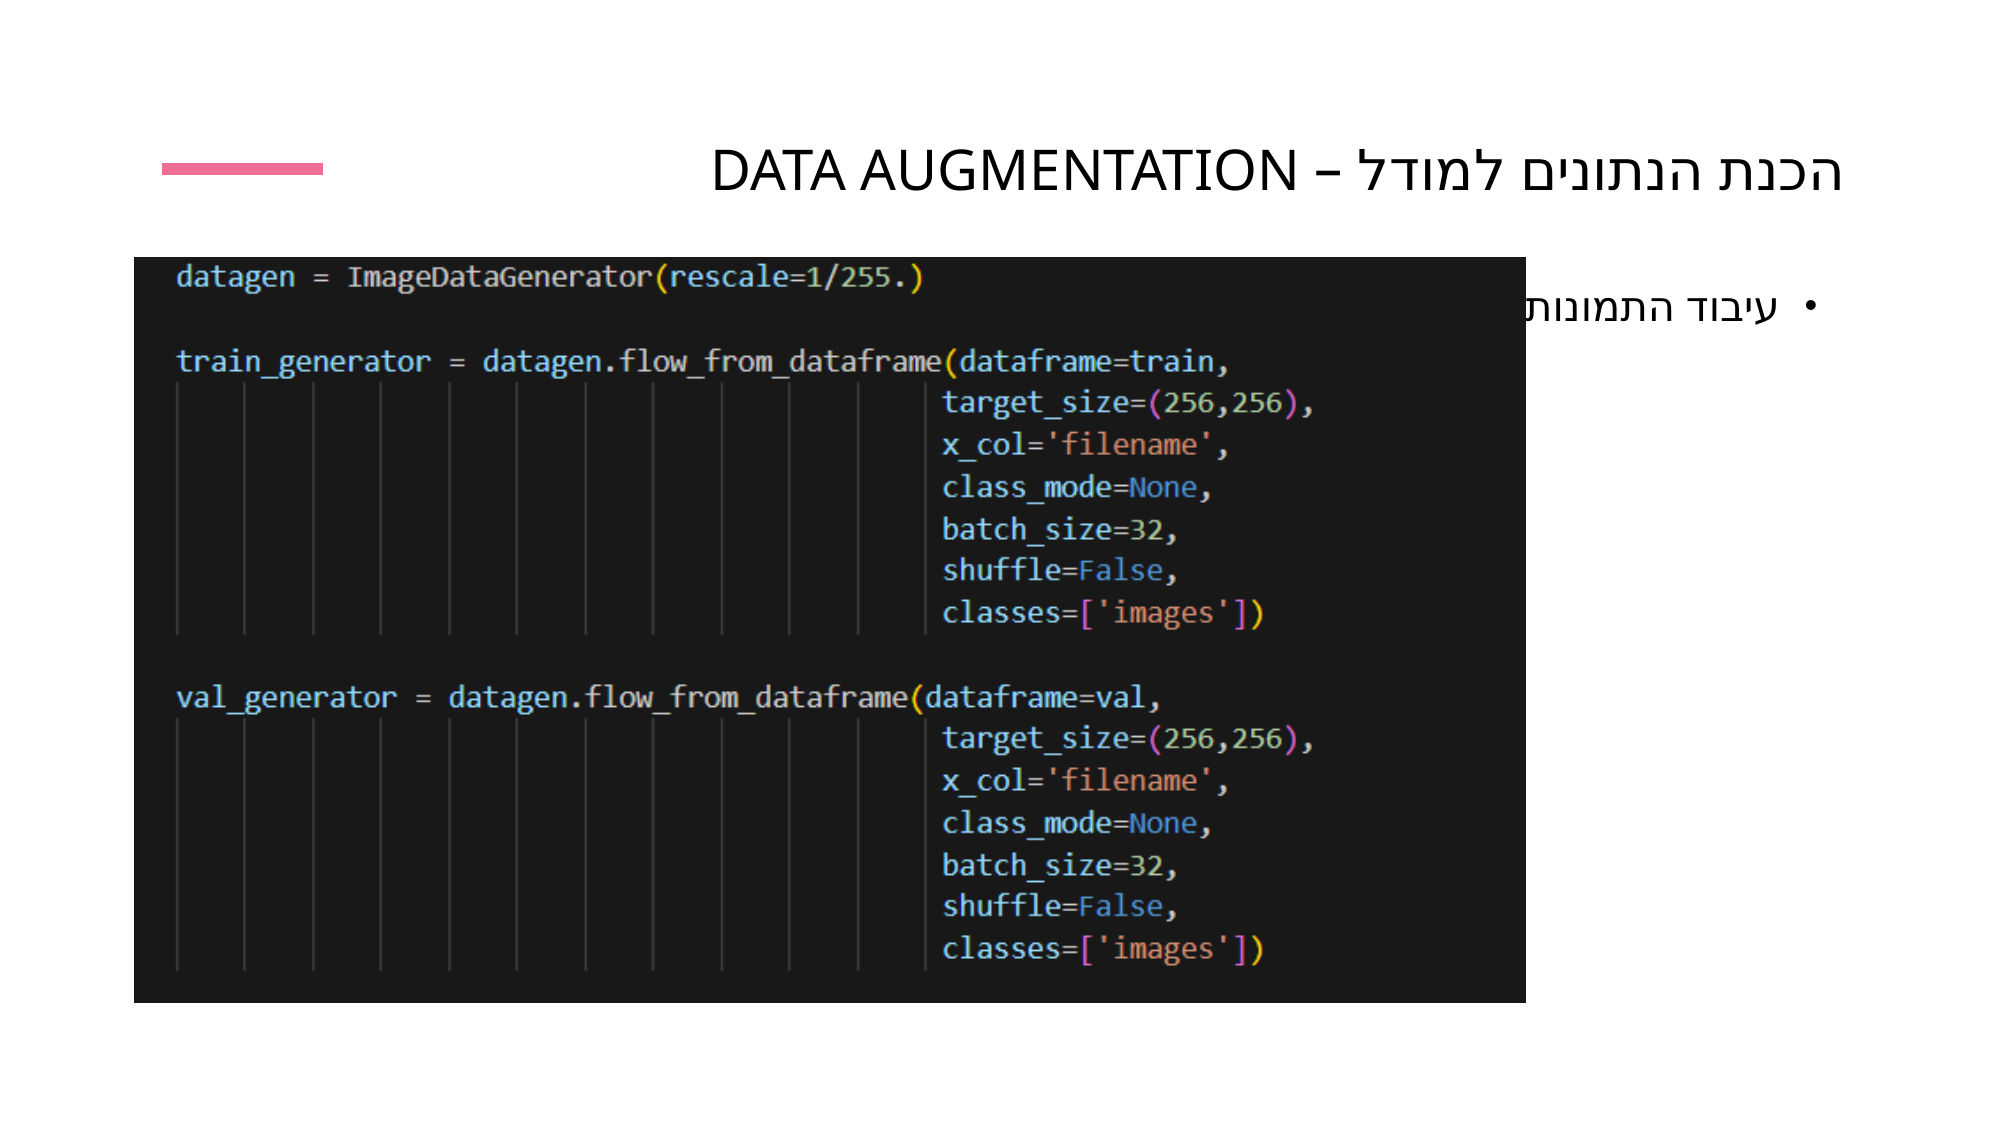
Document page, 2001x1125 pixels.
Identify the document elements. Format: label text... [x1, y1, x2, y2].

list עיבוד התמונות [1526, 262, 1833, 527]
title הכנת הנתונים למודל – DATA AUGMENTATION [553, 91, 1861, 210]
picture [134, 257, 1526, 1004]
